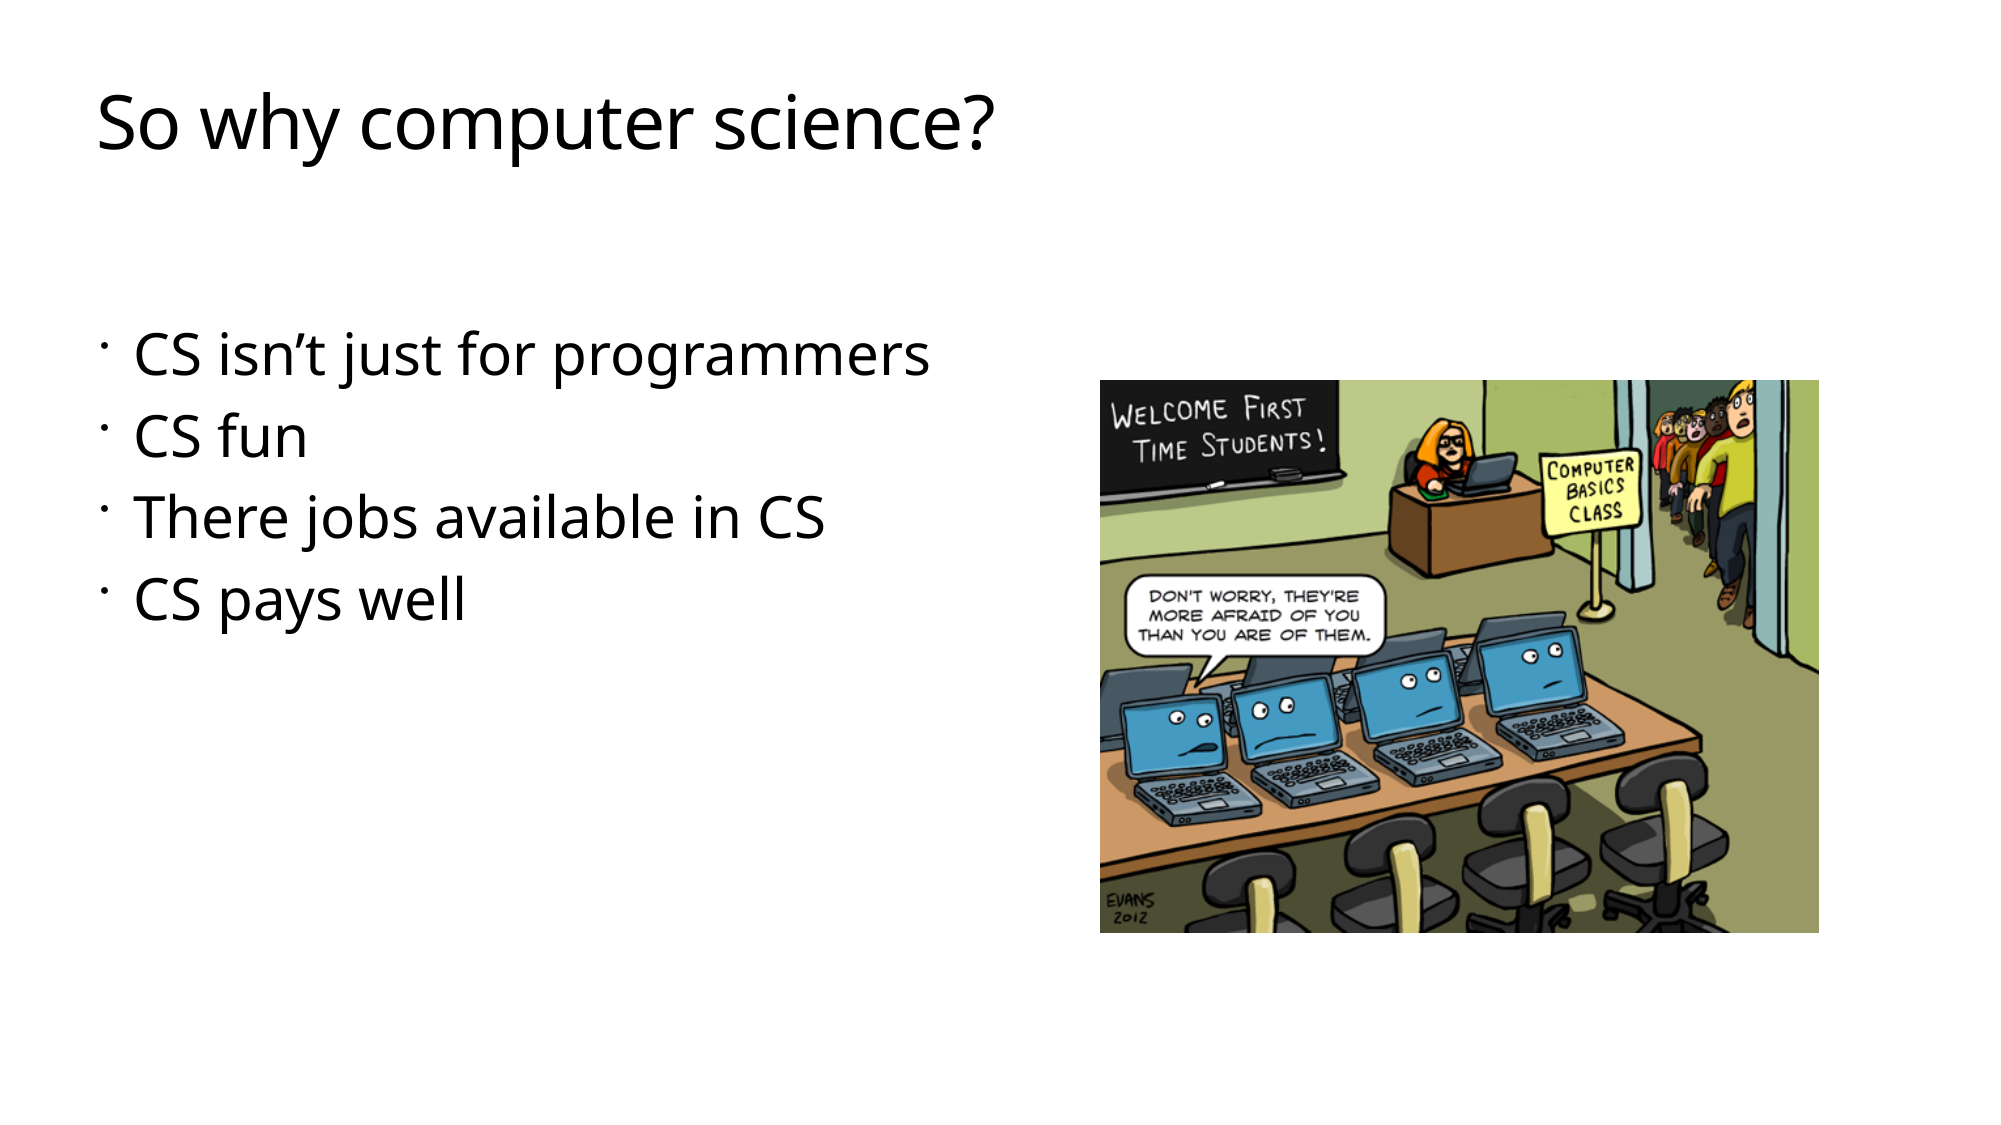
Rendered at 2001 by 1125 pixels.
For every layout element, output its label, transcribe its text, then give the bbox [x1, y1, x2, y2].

title So why computer science? [96, 75, 1904, 166]
list CS isn’t just for programmers CS fun There jobs available in CS CS pays well [95, 235, 1904, 501]
picture [1100, 380, 1819, 933]
